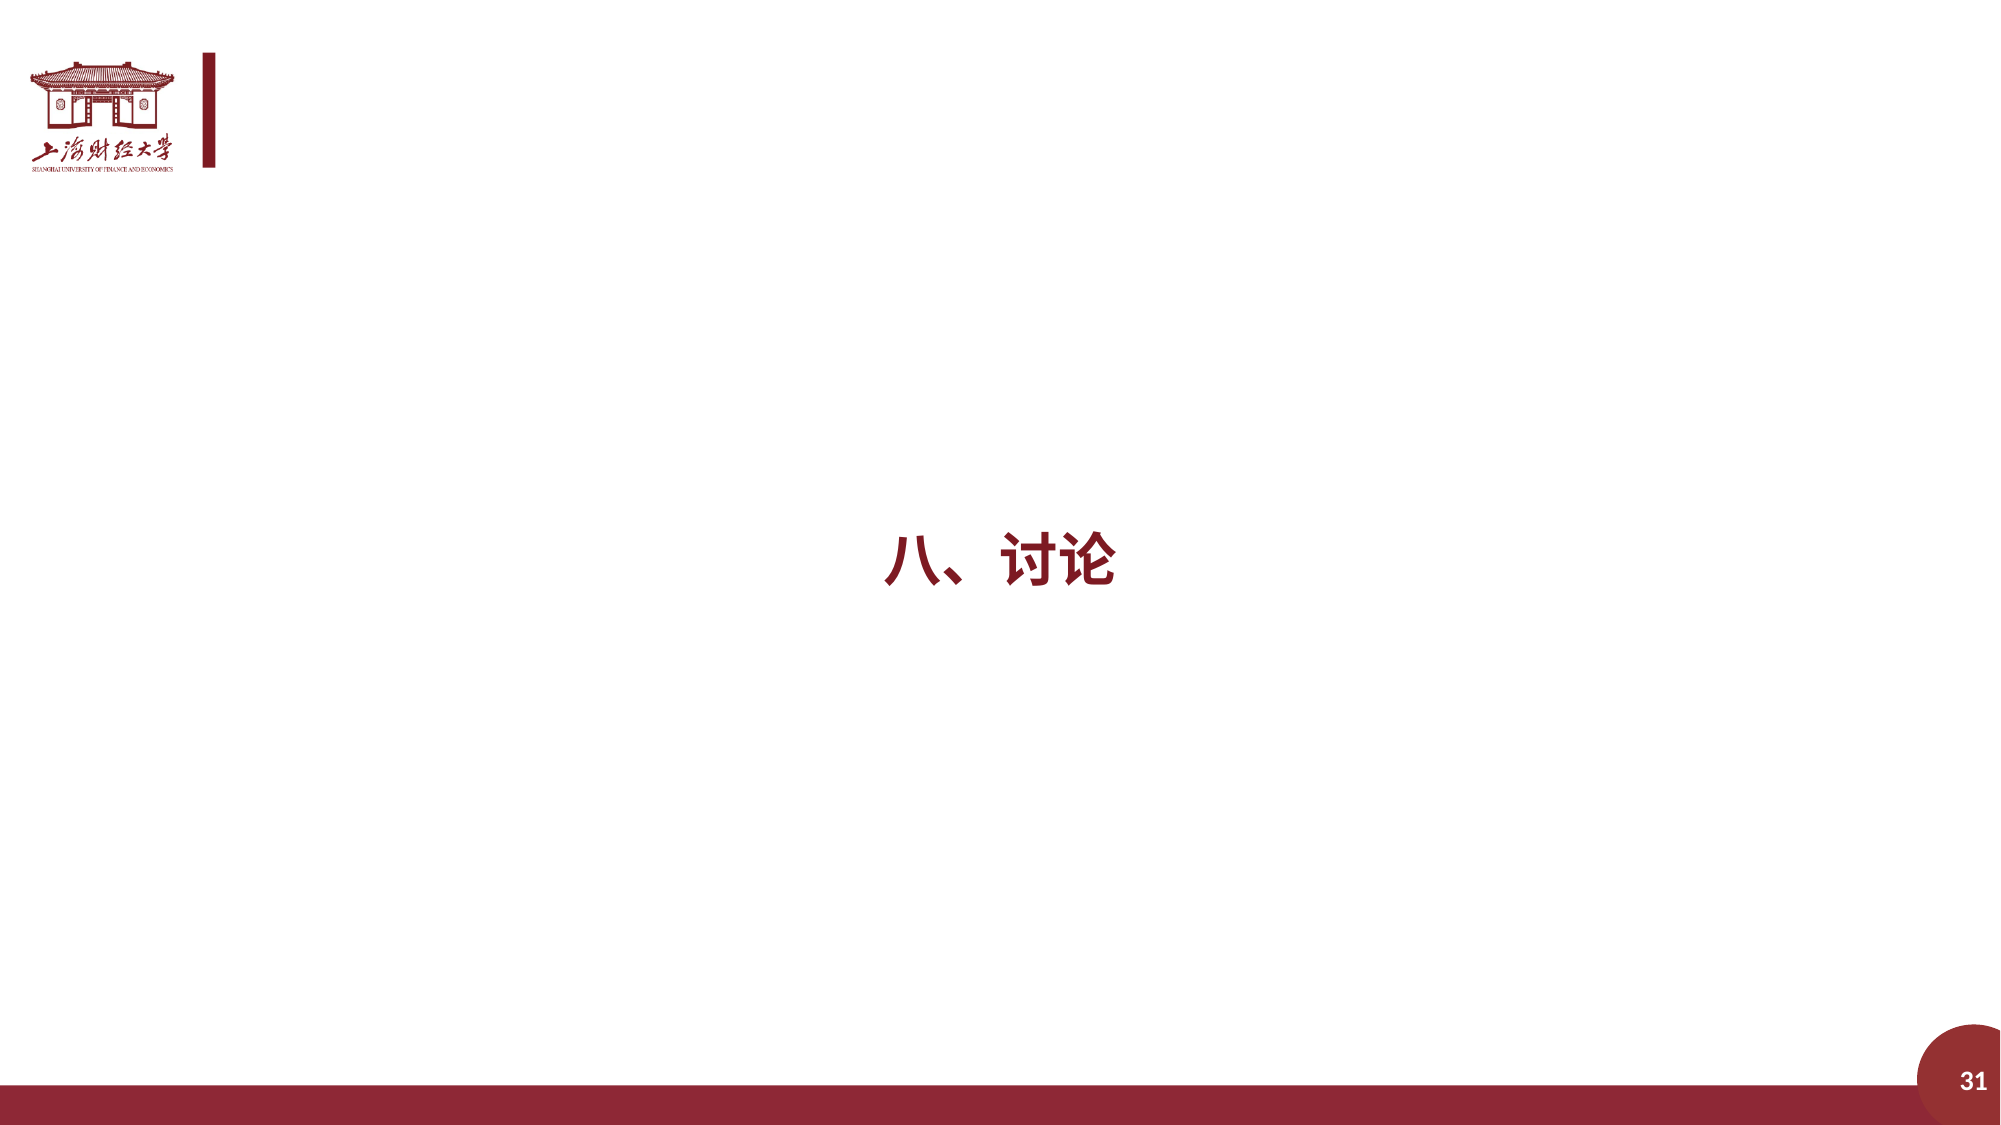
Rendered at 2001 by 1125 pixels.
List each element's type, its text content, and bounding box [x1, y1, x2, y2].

title 八、讨论 [132, 444, 1868, 681]
picture [24, 50, 178, 173]
